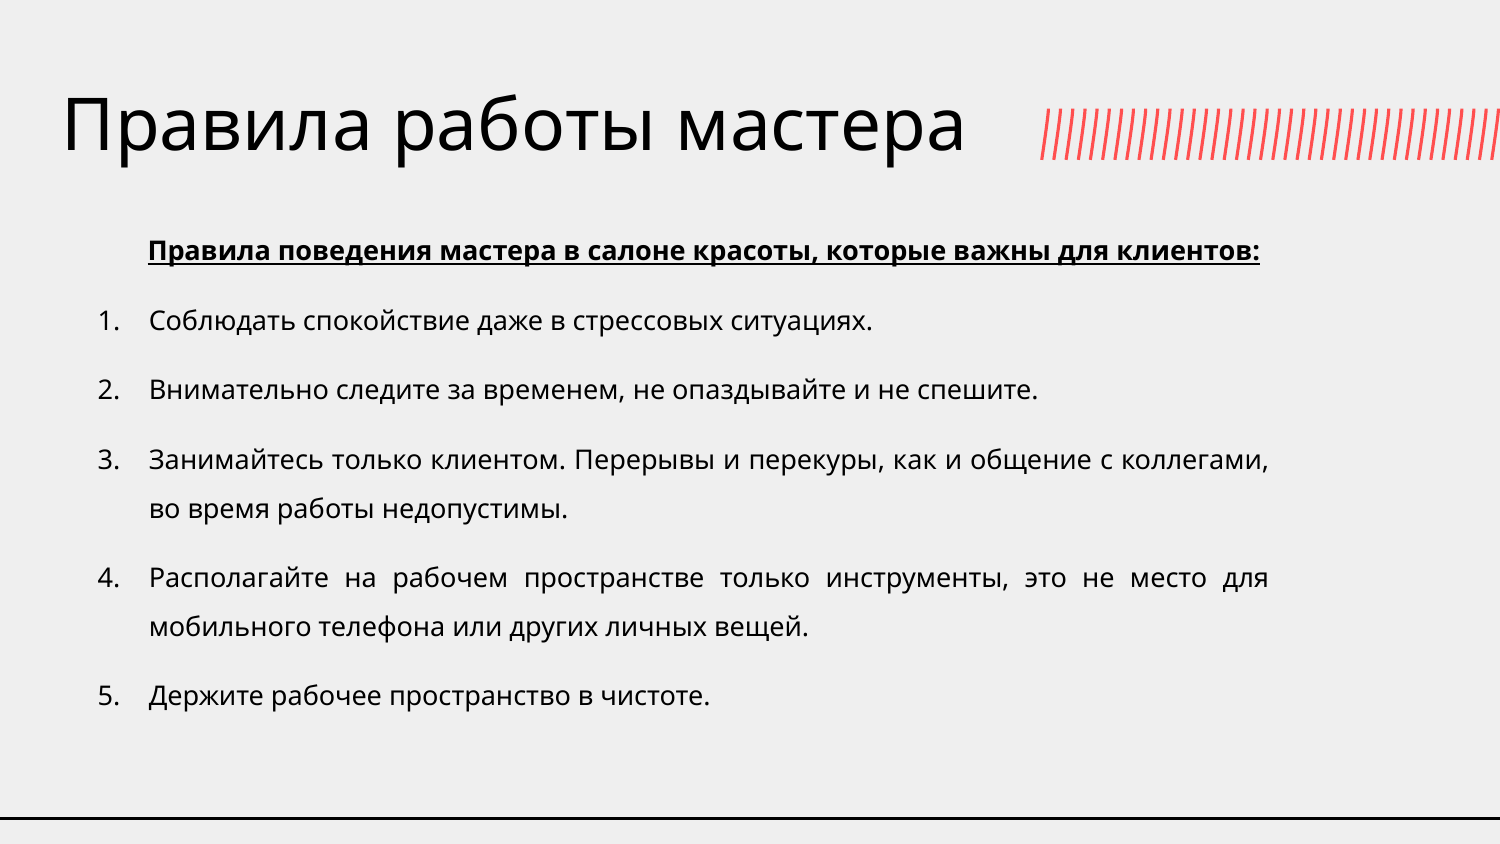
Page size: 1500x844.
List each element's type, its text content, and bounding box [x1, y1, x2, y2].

text_box Правила поведения мастера в салоне красоты, которые важны для клиентов: Соблюдать спокойствие даже в стрессовых ситуациях. Внимательно следите за временем, не опаздывайте и не спешите. Занимайтесь только клиентом. Перерывы и перекуры, как и общение с коллегами, во время работы недопустимы. Располагайте на рабочем пространстве только инструменты, это не место для мобильного телефона или других личных вещей. Держите рабочее пространство в чистоте. [58, 254, 1284, 747]
title Правила работы мастера [46, 62, 1311, 157]
